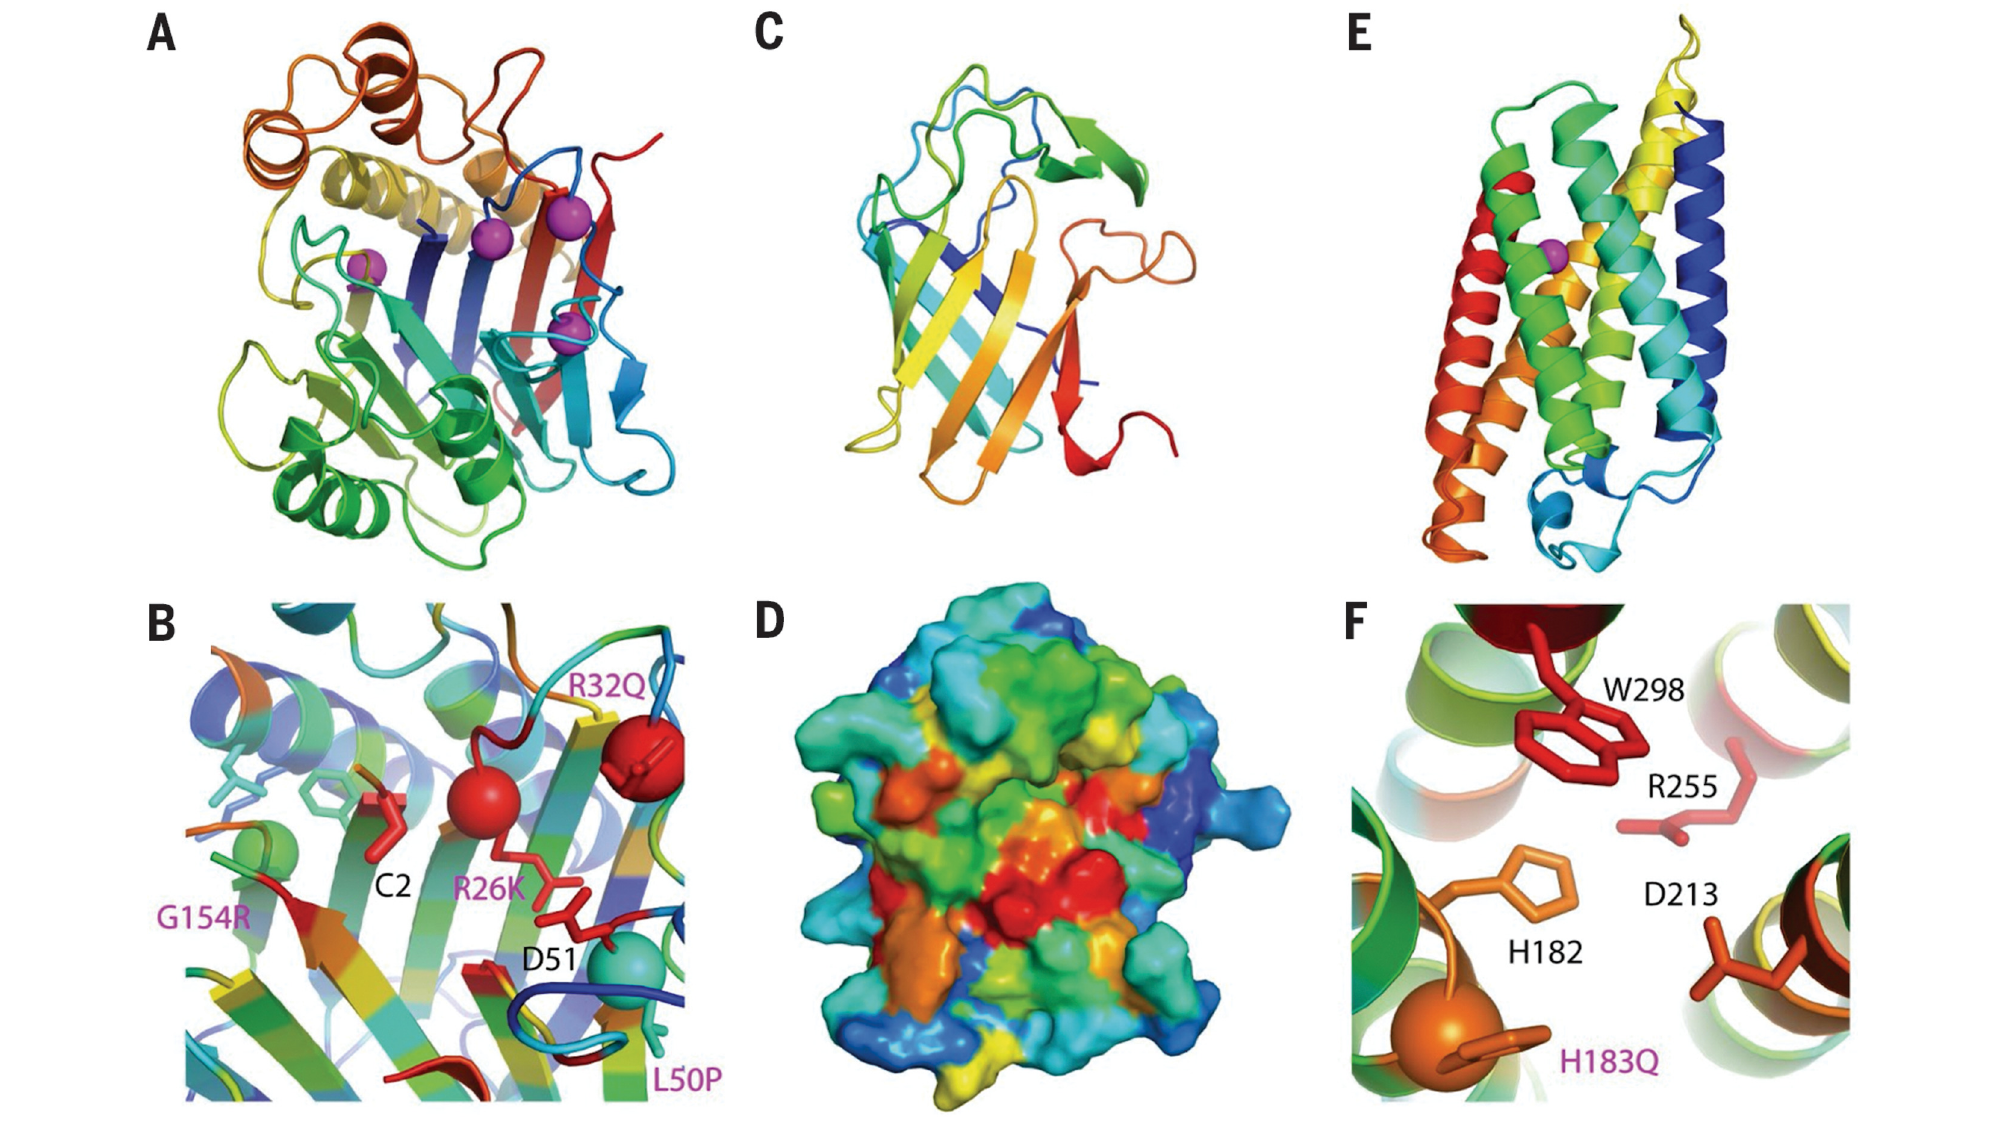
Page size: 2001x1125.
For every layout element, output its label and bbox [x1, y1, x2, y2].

picture [142, 0, 1858, 1125]
